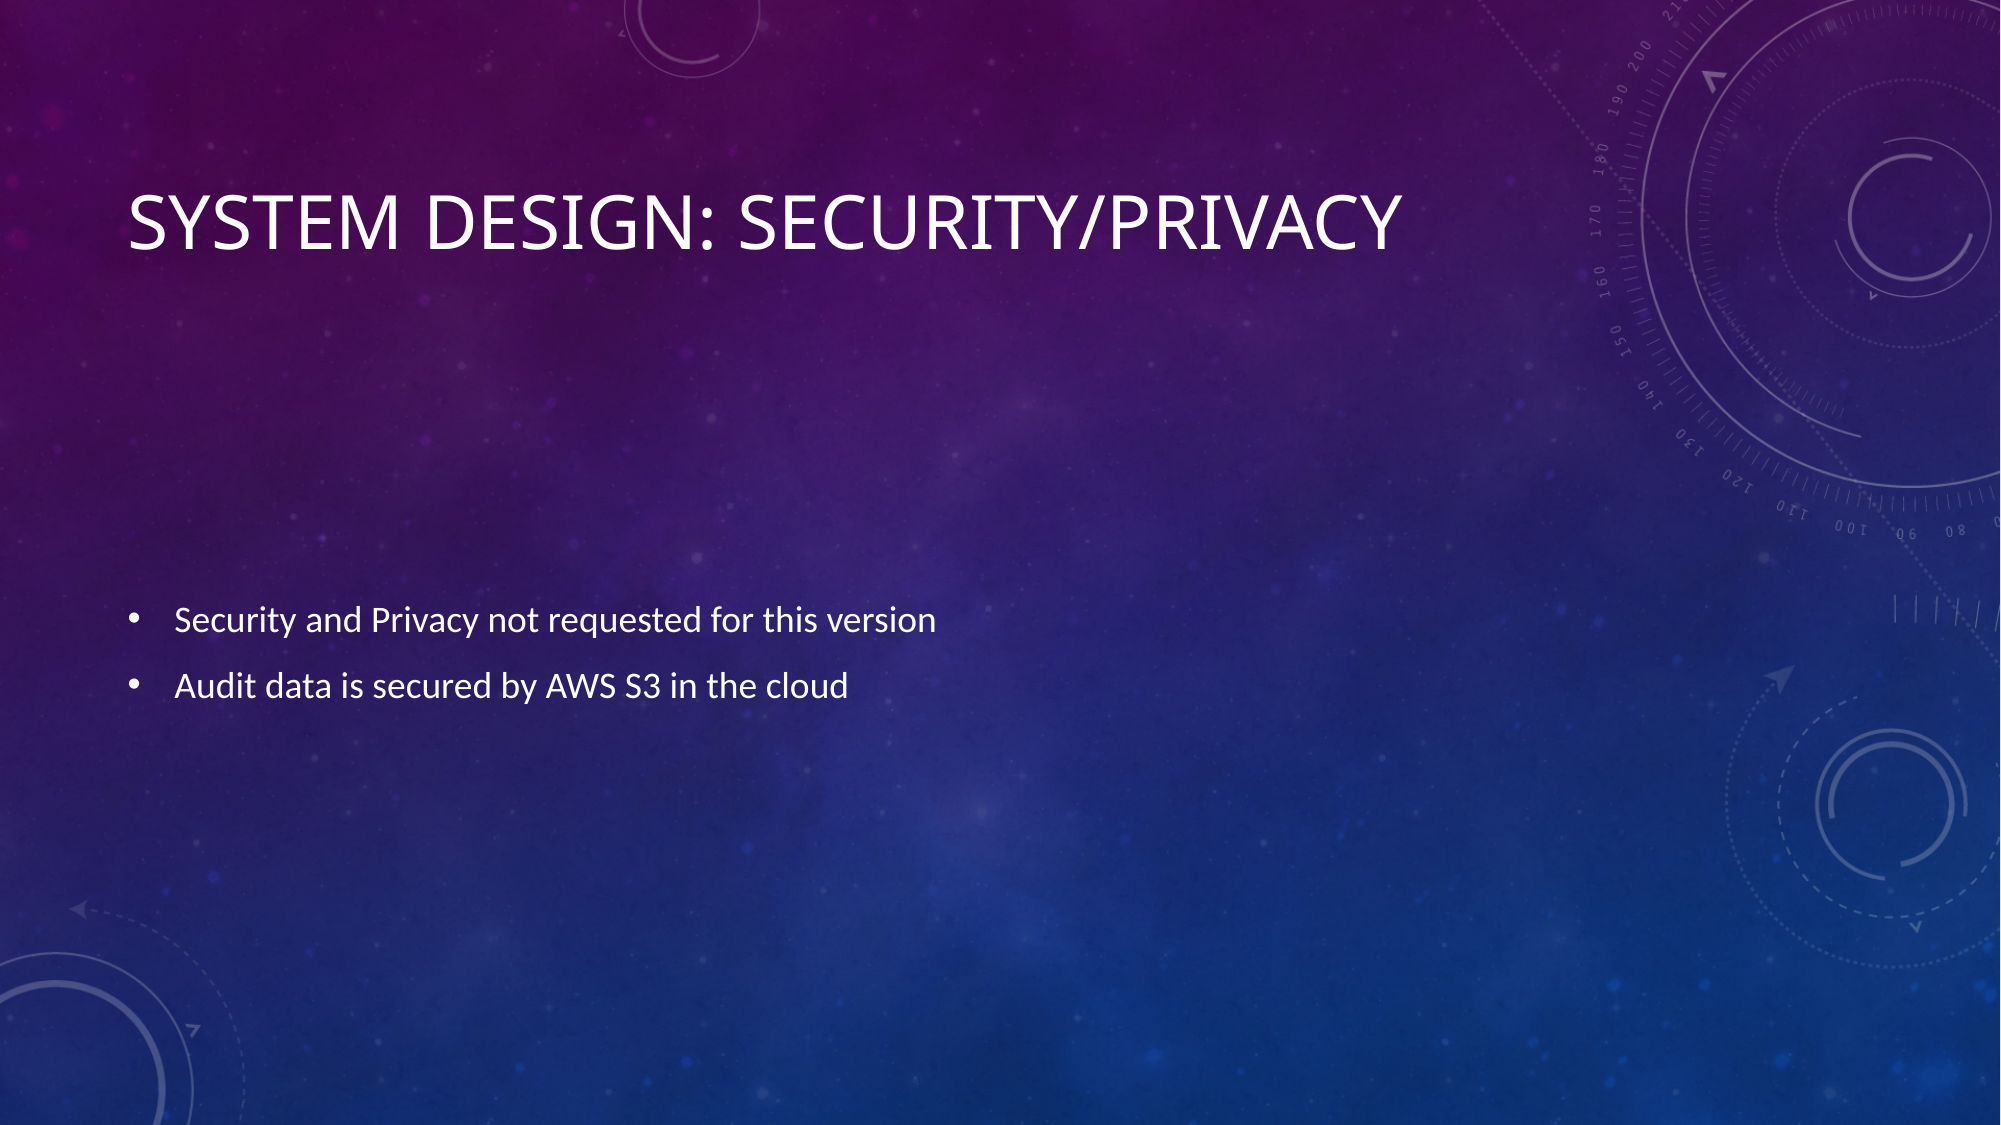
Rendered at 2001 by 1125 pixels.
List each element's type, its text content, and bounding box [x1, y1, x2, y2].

picture [0, 0, 2001, 1125]
list Security and Privacy not requested for this version Audit data is secured by AWS S3 in the cloud [112, 351, 1775, 950]
title System design: security/privacy [112, 99, 1775, 339]
